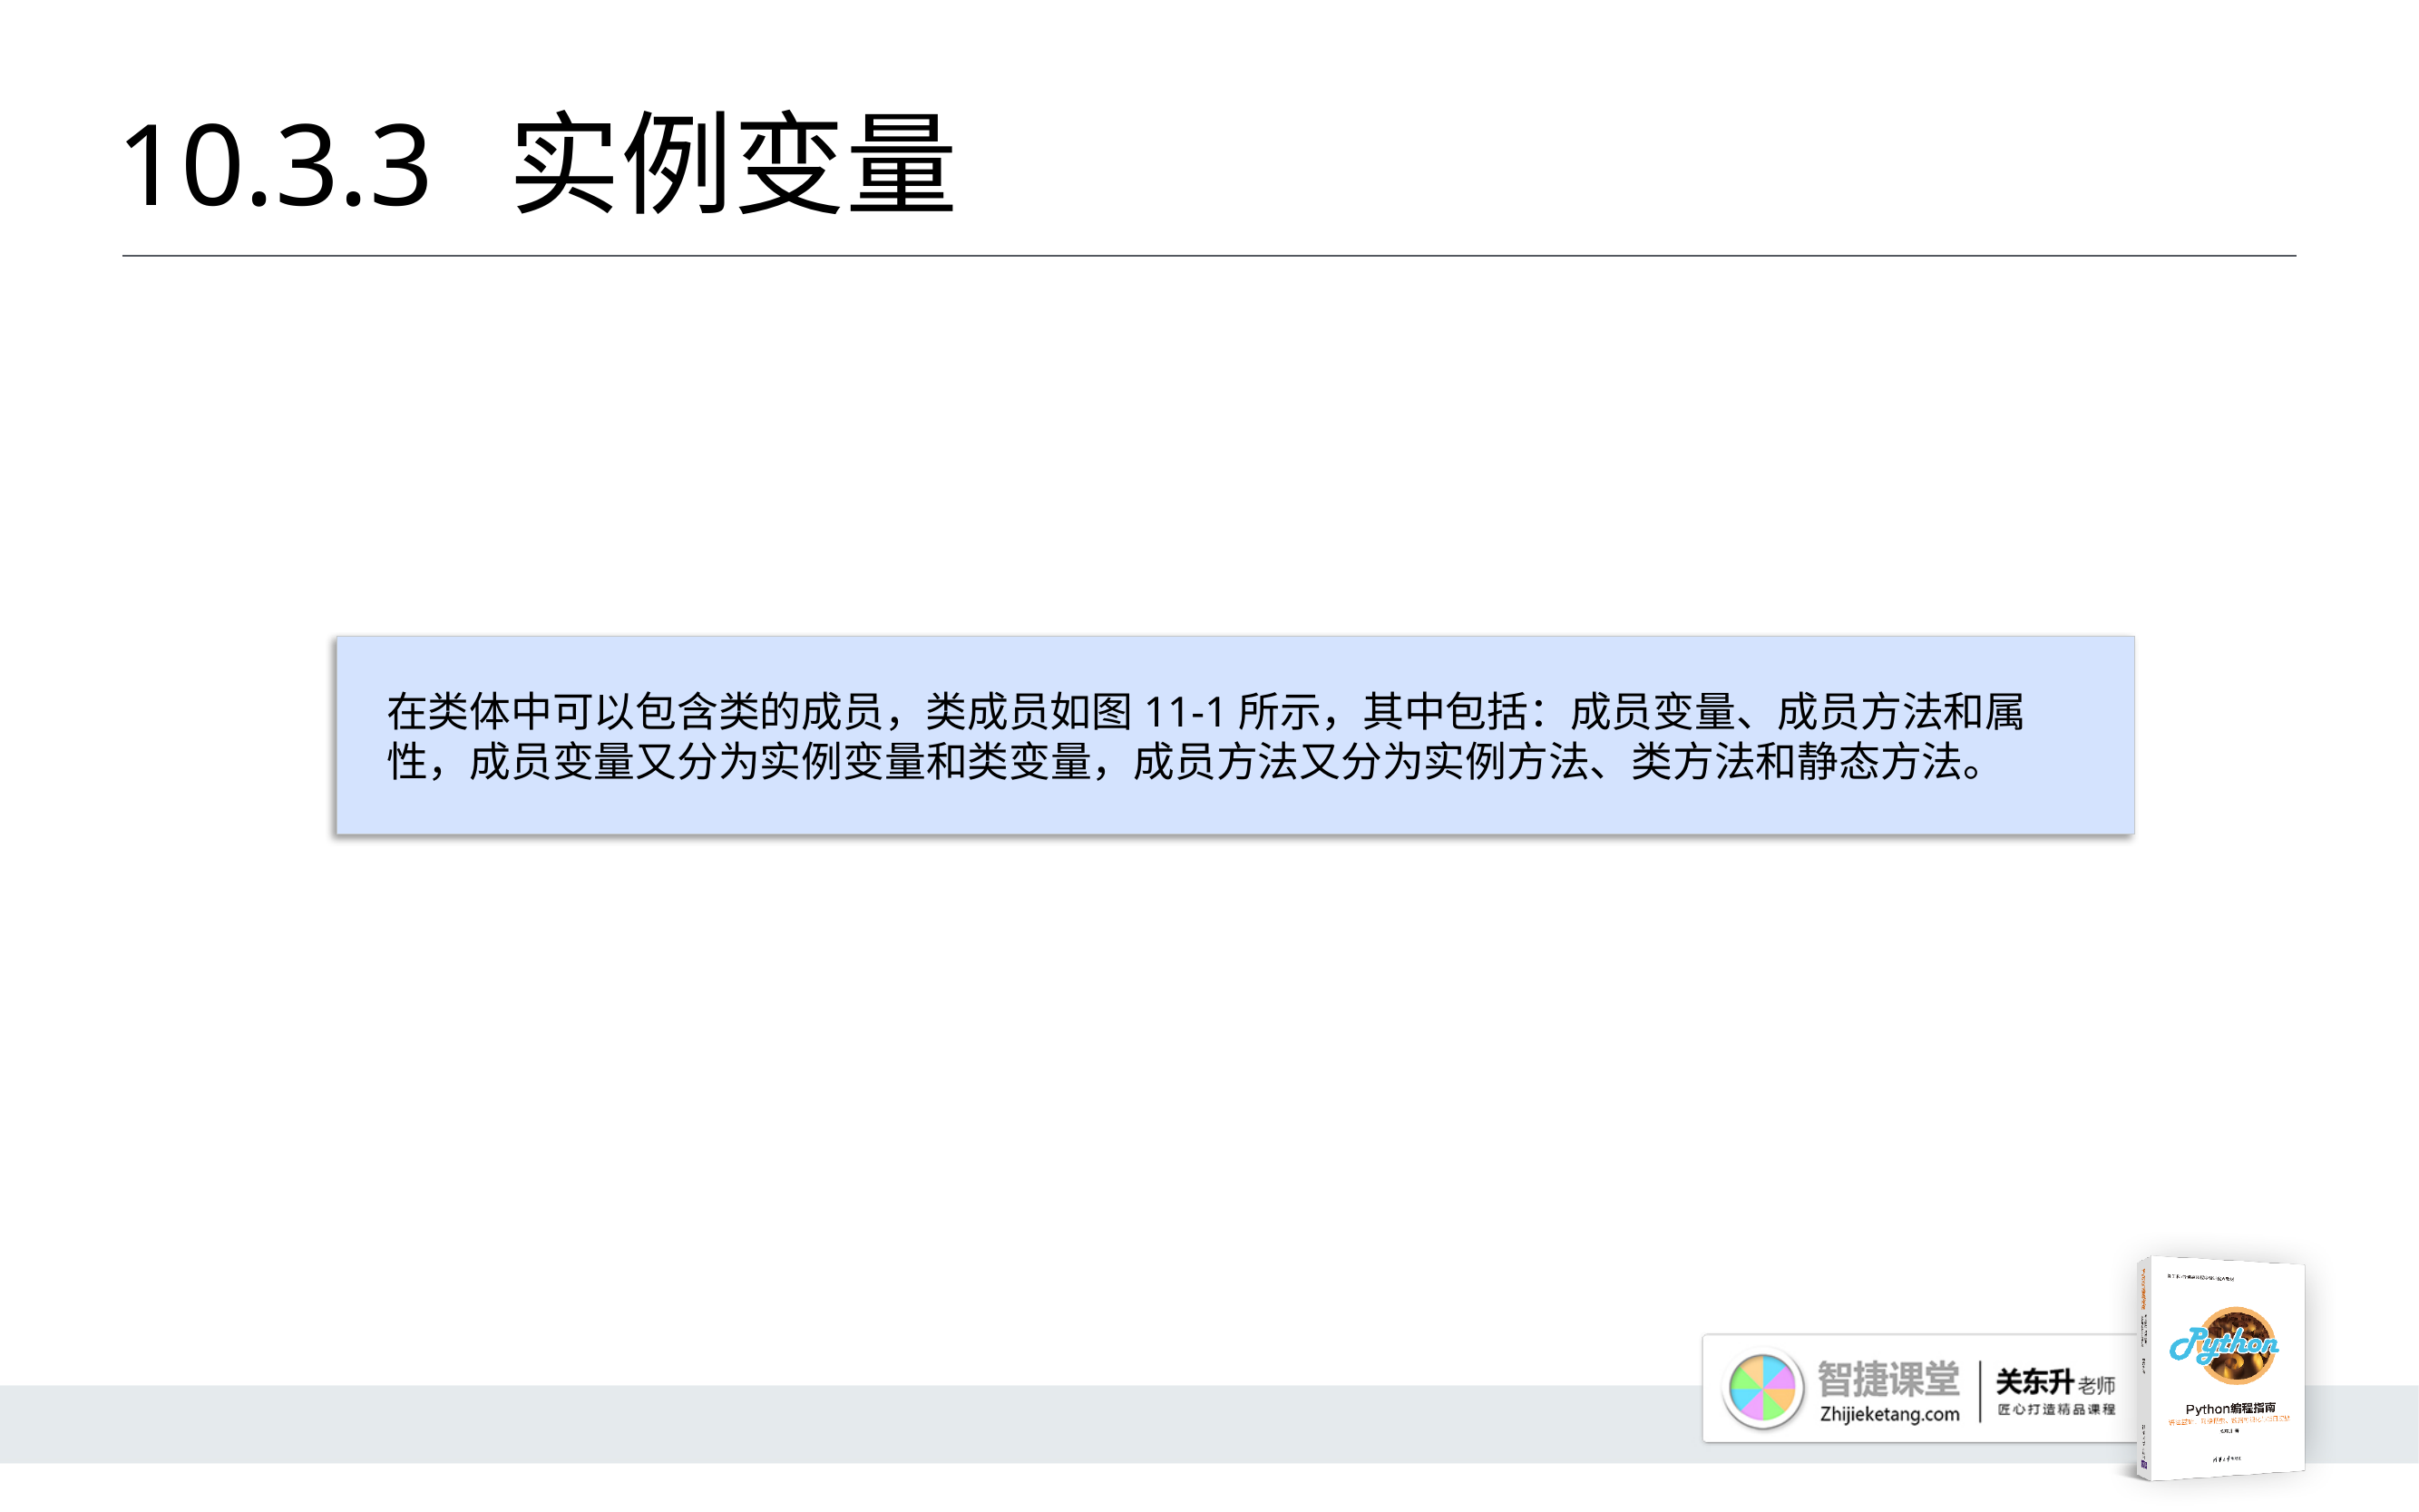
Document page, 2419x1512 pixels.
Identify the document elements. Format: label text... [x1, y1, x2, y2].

text_box 在类体中可以包含类的成员，类成员如图11-1所示，其中包括：成员变量、成员方法和属性，成员变量又分为实例变量和类变量，成员方法又分为实例方法、类方法和静态方法。 [337, 636, 2135, 834]
title 10.3.3 实例变量 [107, 83, 2148, 237]
picture [0, 0, 2419, 1512]
